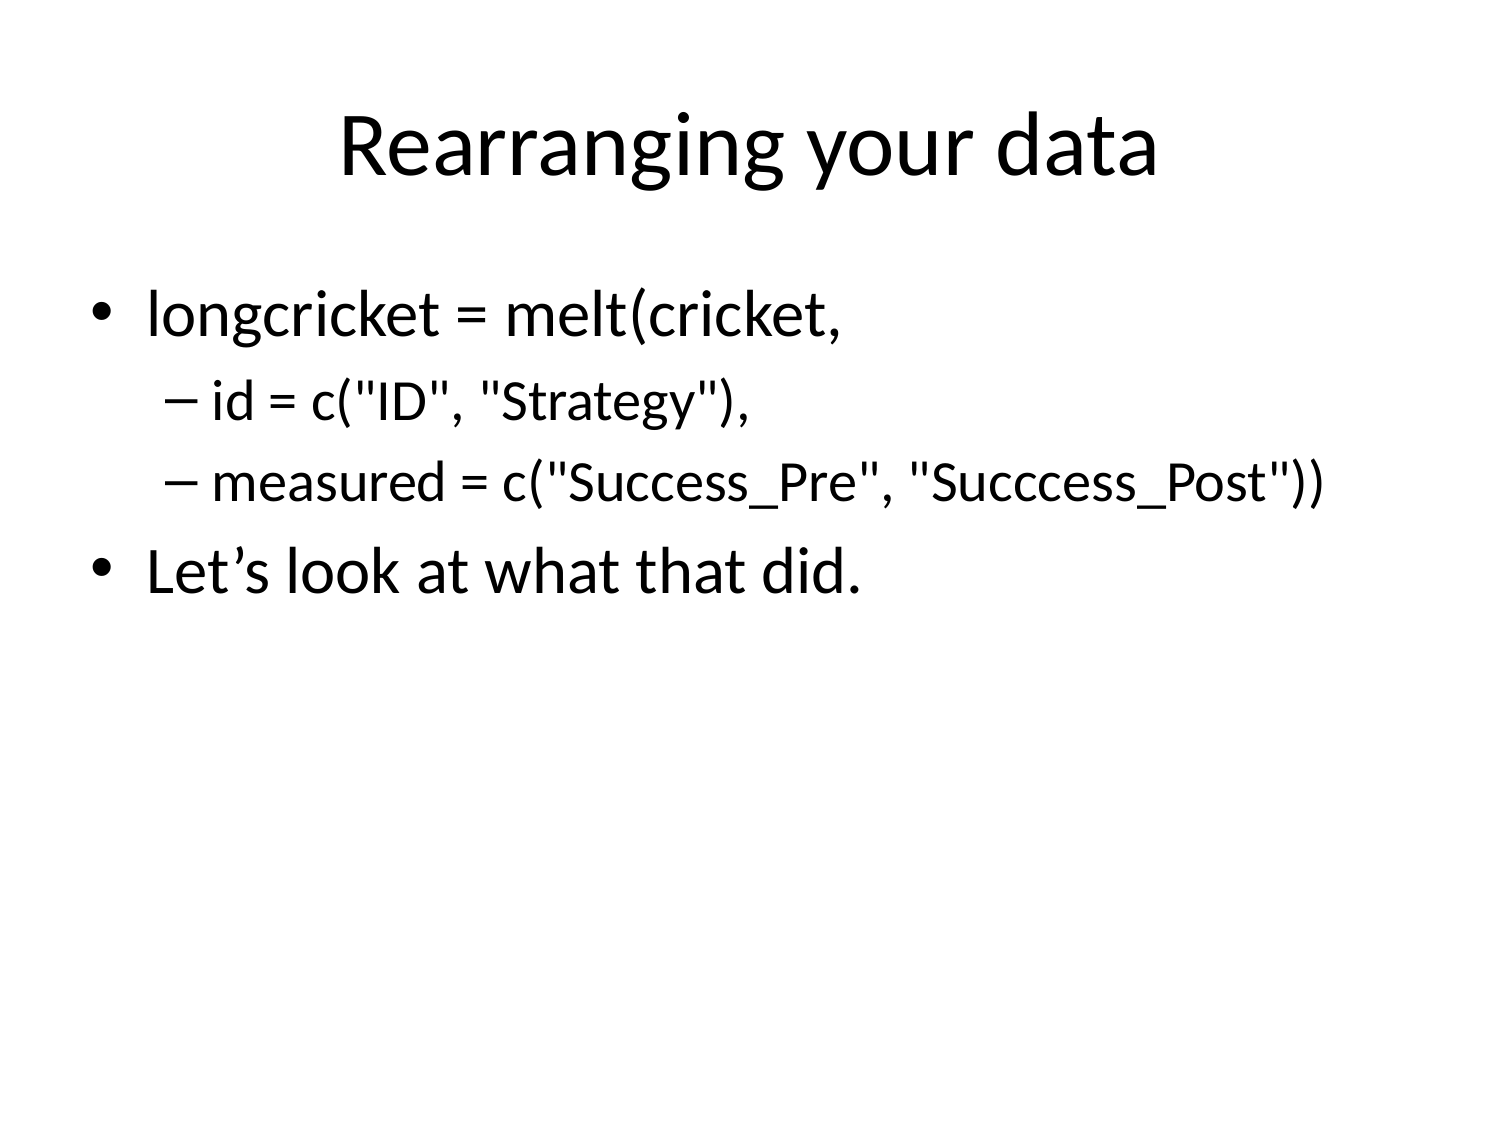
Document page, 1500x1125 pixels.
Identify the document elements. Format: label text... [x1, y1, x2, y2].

title Rearranging your data [75, 45, 1425, 233]
list longcricket = melt(cricket, id = c("ID", "Strategy"), measured = c("Success_Pre", "Succcess_Post")) Let’s look at what that did. [75, 262, 1425, 1005]
